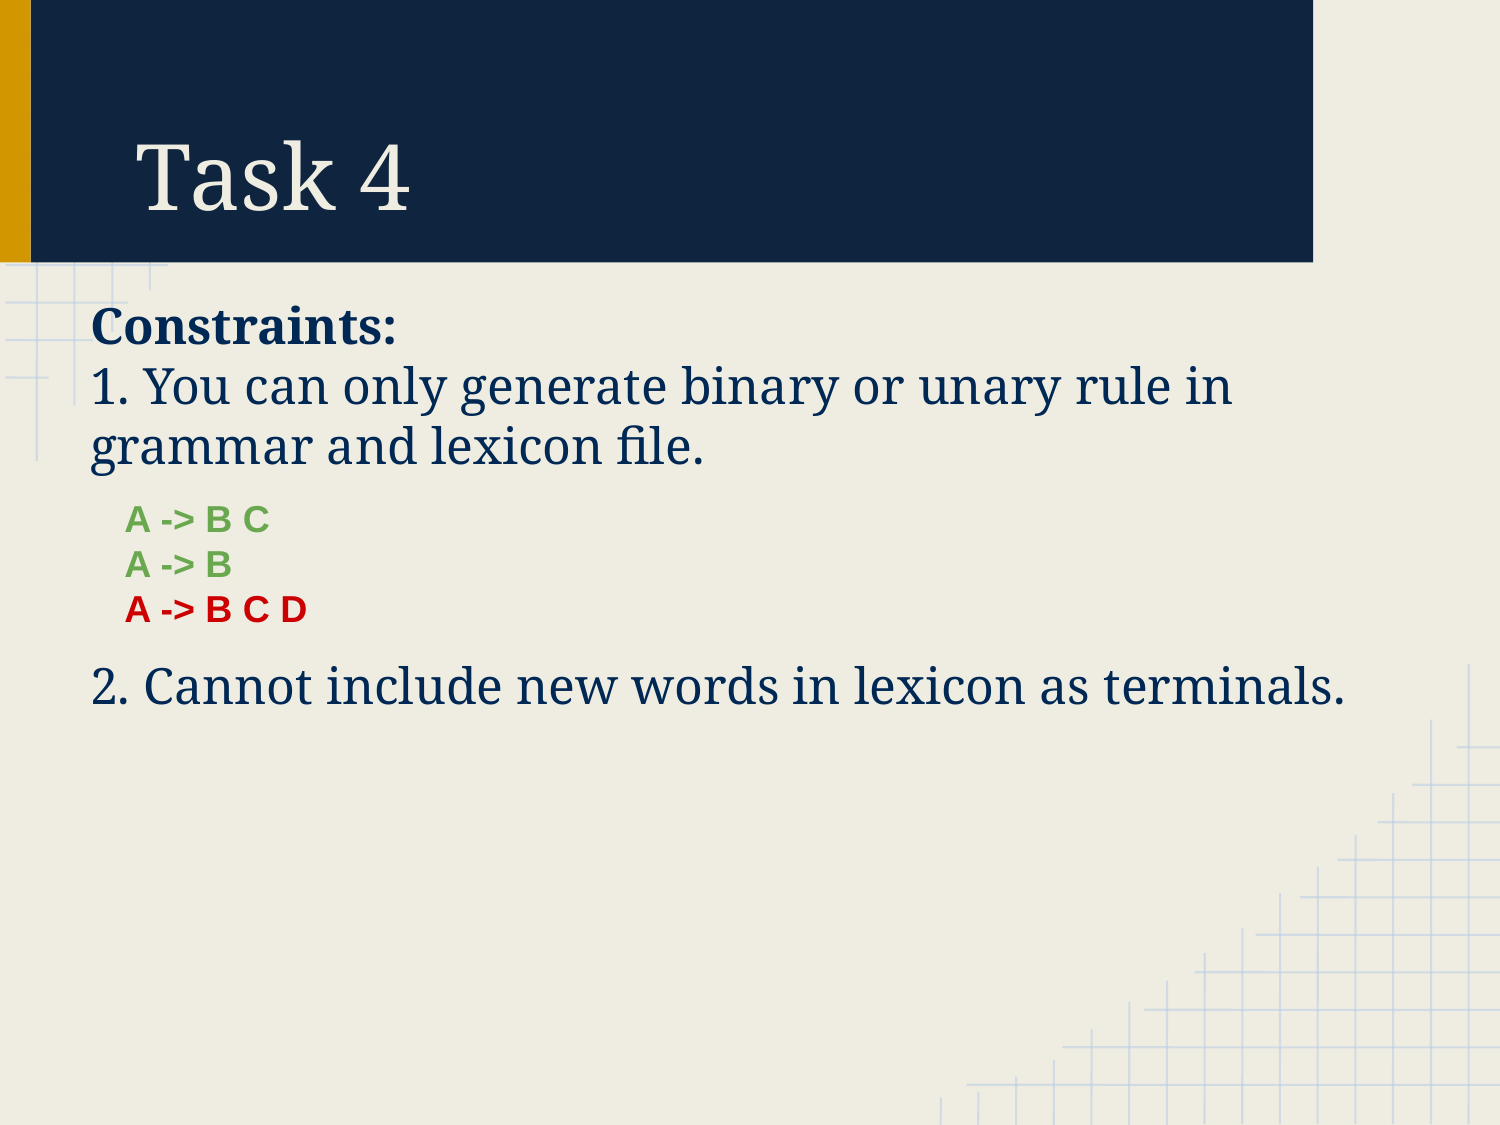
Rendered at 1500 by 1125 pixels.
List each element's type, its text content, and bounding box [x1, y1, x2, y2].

list Constraints: 1. You can only generate binary or unary rule in grammar and lexicon file. 2. Cannot include new words in lexicon as terminals. [75, 279, 1425, 1074]
text_box A -> B C A -> B A -> B C D [109, 480, 1097, 634]
title Task 4 [75, 22, 1276, 244]
